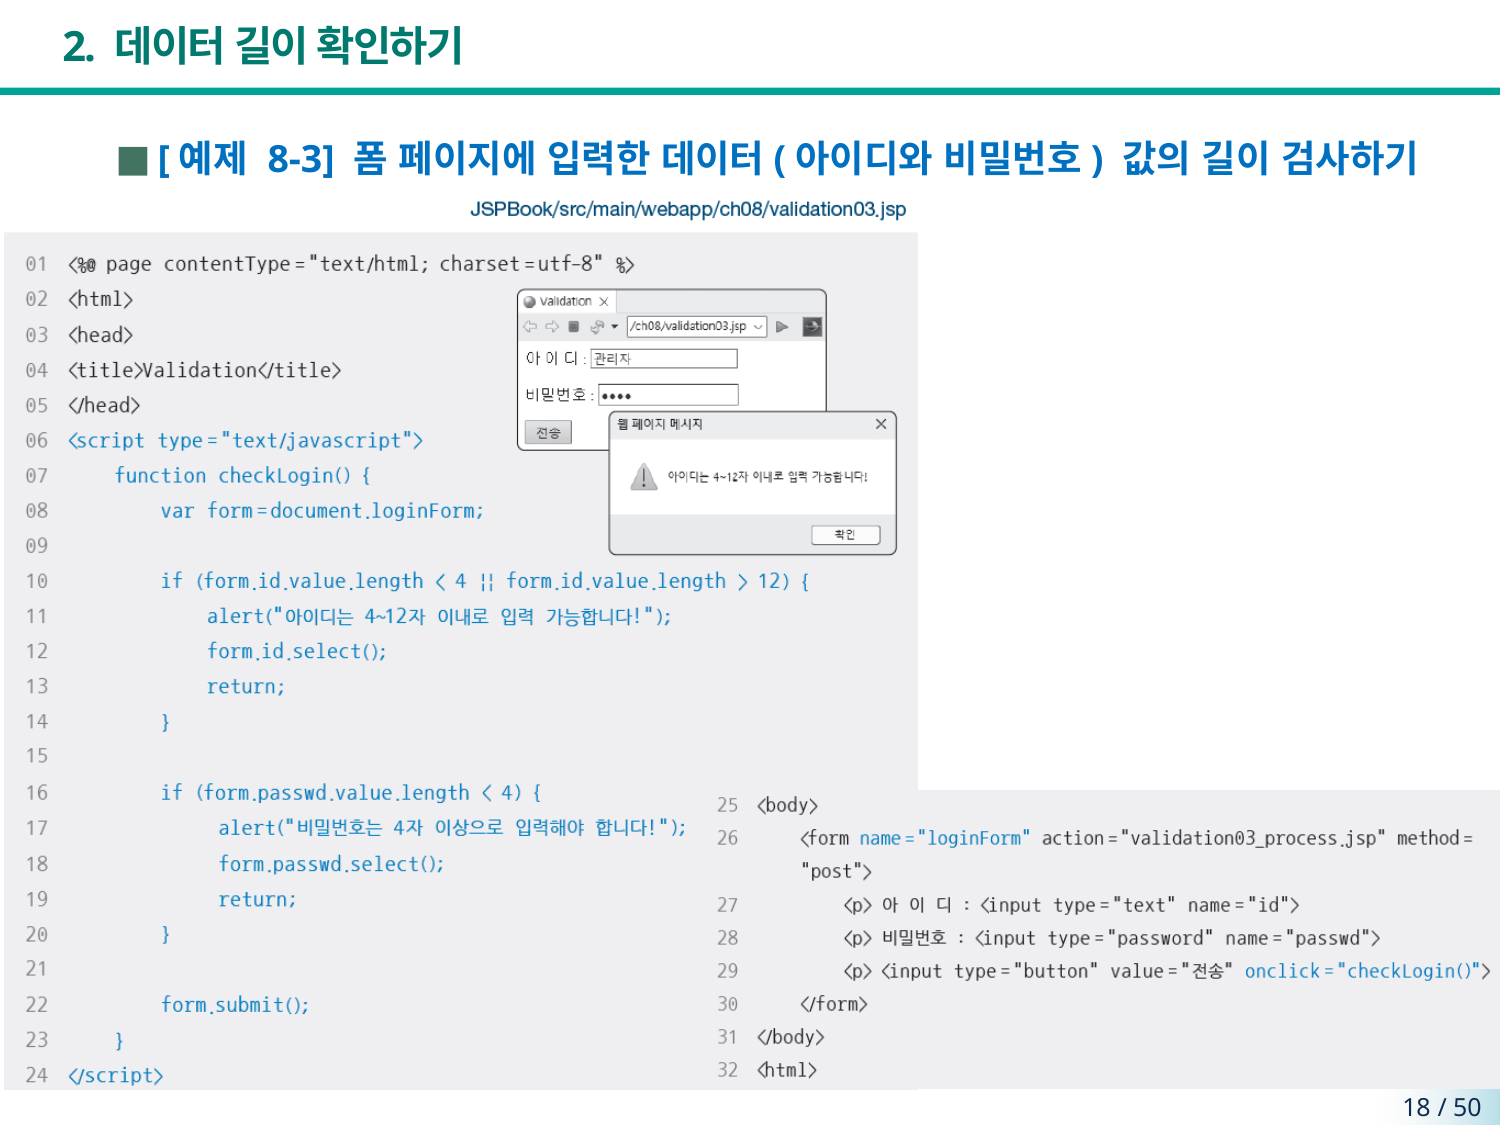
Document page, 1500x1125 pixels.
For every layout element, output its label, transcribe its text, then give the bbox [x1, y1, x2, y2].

list [예제 8-3] 폼 페이지에 입력한 데이터(아이디와 비밀번호) 값의 길이 검사하기 [100, 127, 1500, 789]
title 2. 데이터 길이 확인하기 [47, 5, 1325, 84]
picture [700, 790, 1500, 1089]
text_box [4, 193, 919, 1090]
